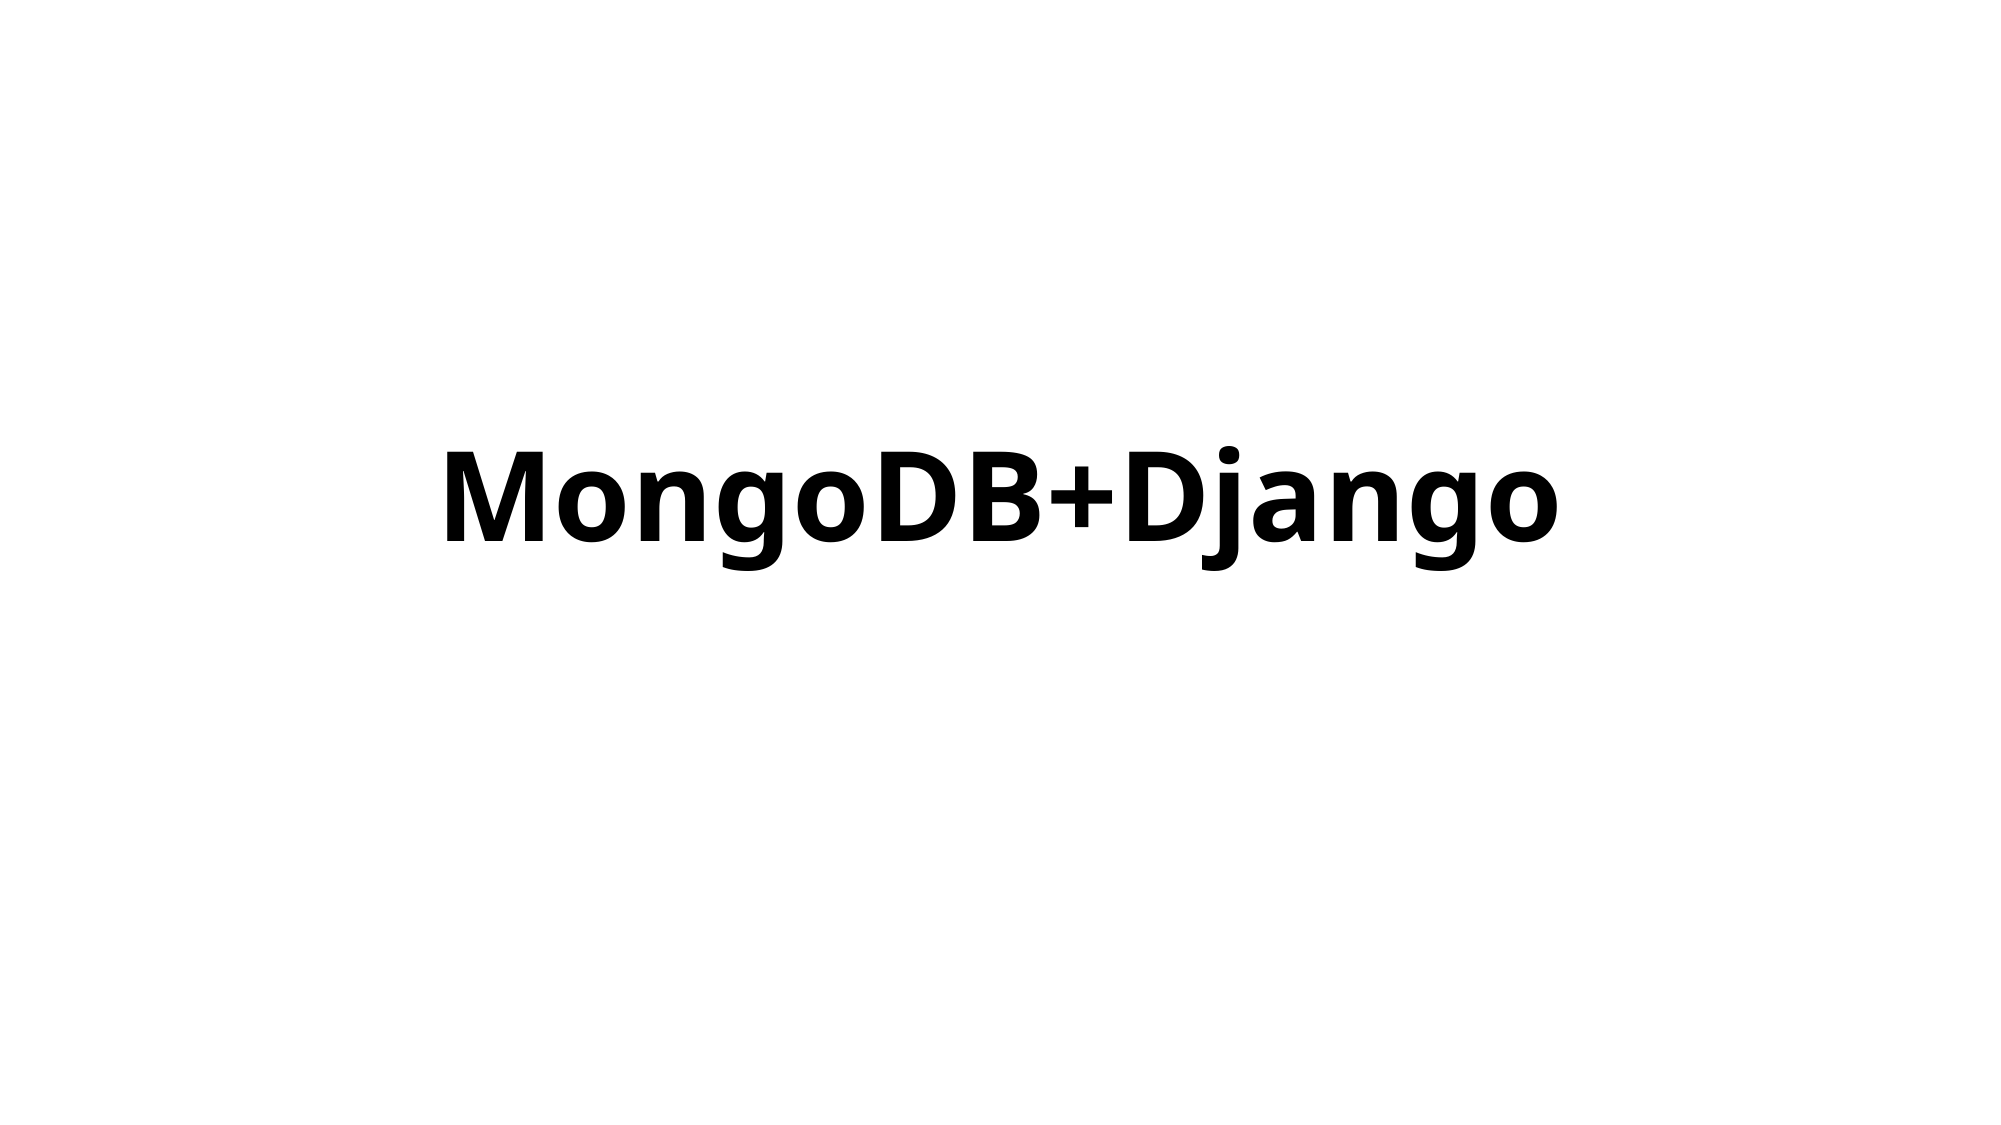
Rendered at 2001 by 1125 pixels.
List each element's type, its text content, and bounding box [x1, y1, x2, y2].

title MongoDB+Django [249, 184, 1750, 576]
